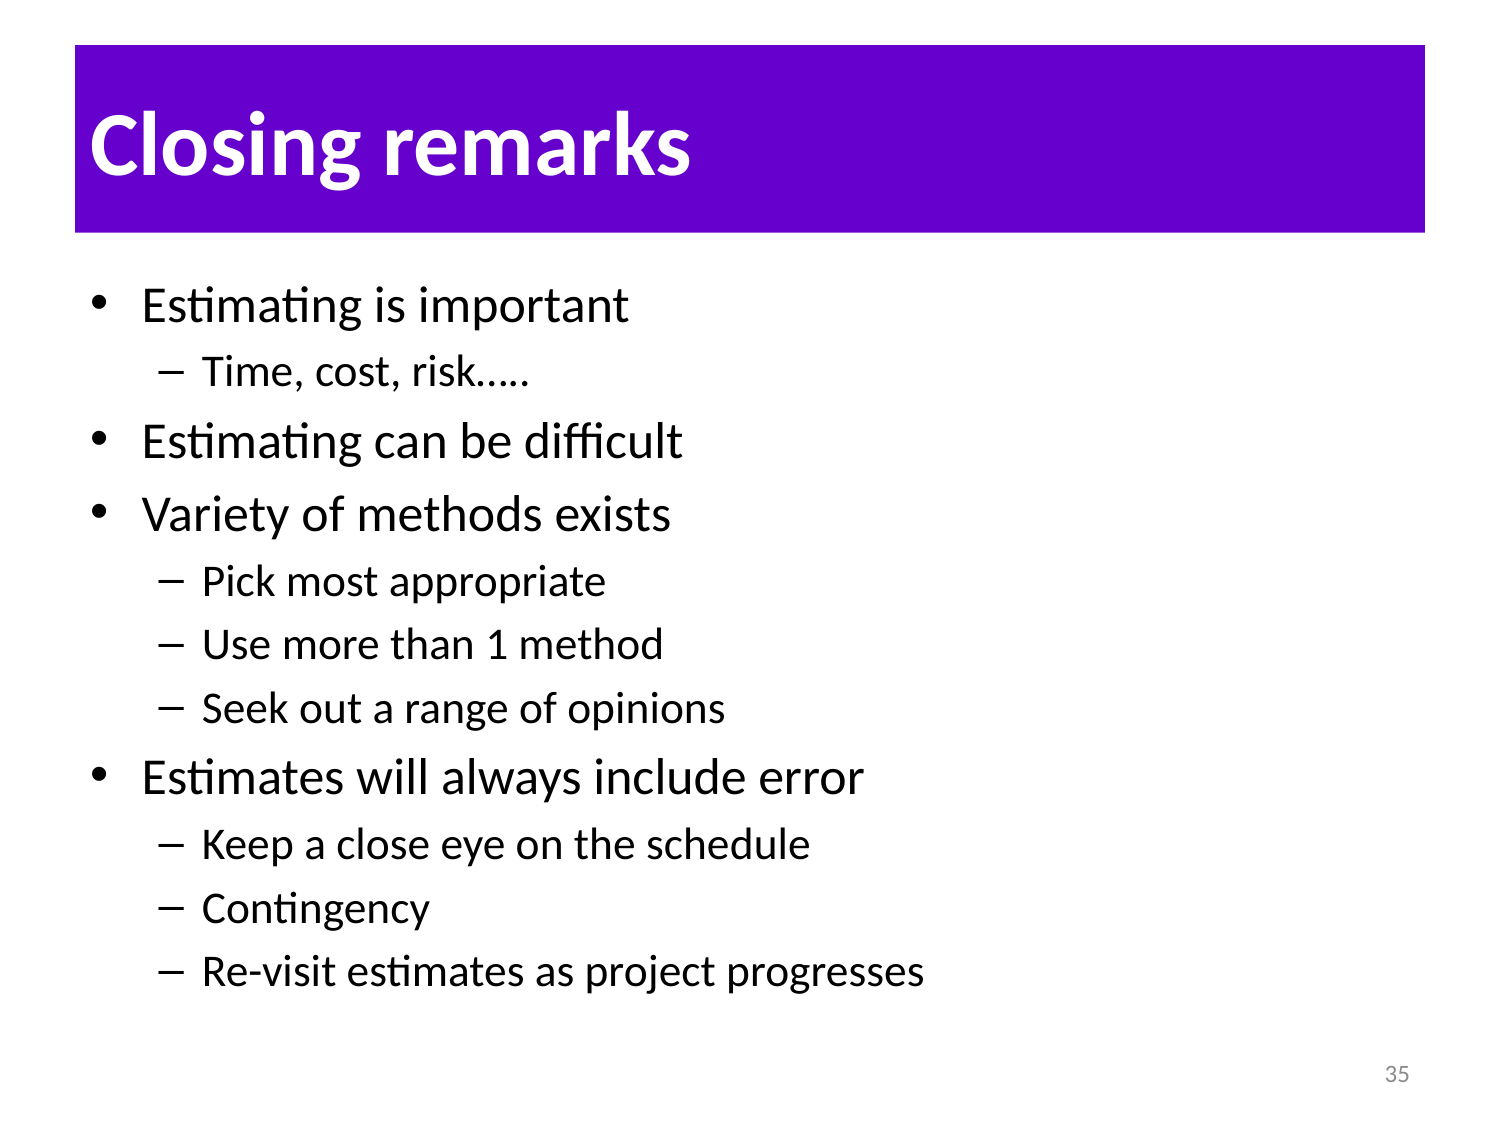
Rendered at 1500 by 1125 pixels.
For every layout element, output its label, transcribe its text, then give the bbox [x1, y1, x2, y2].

title Closing remarks [75, 45, 1425, 233]
slide_number 35 [1074, 1042, 1425, 1103]
list Estimating is important Time, cost, risk….. Estimating can be difficult Variety of methods exists Pick most appropriate Use more than 1 method Seek out a range of opinions Estimates will always include error Keep a close eye on the schedule Contingency Re-visit estimates as project progresses [75, 262, 1425, 1005]
